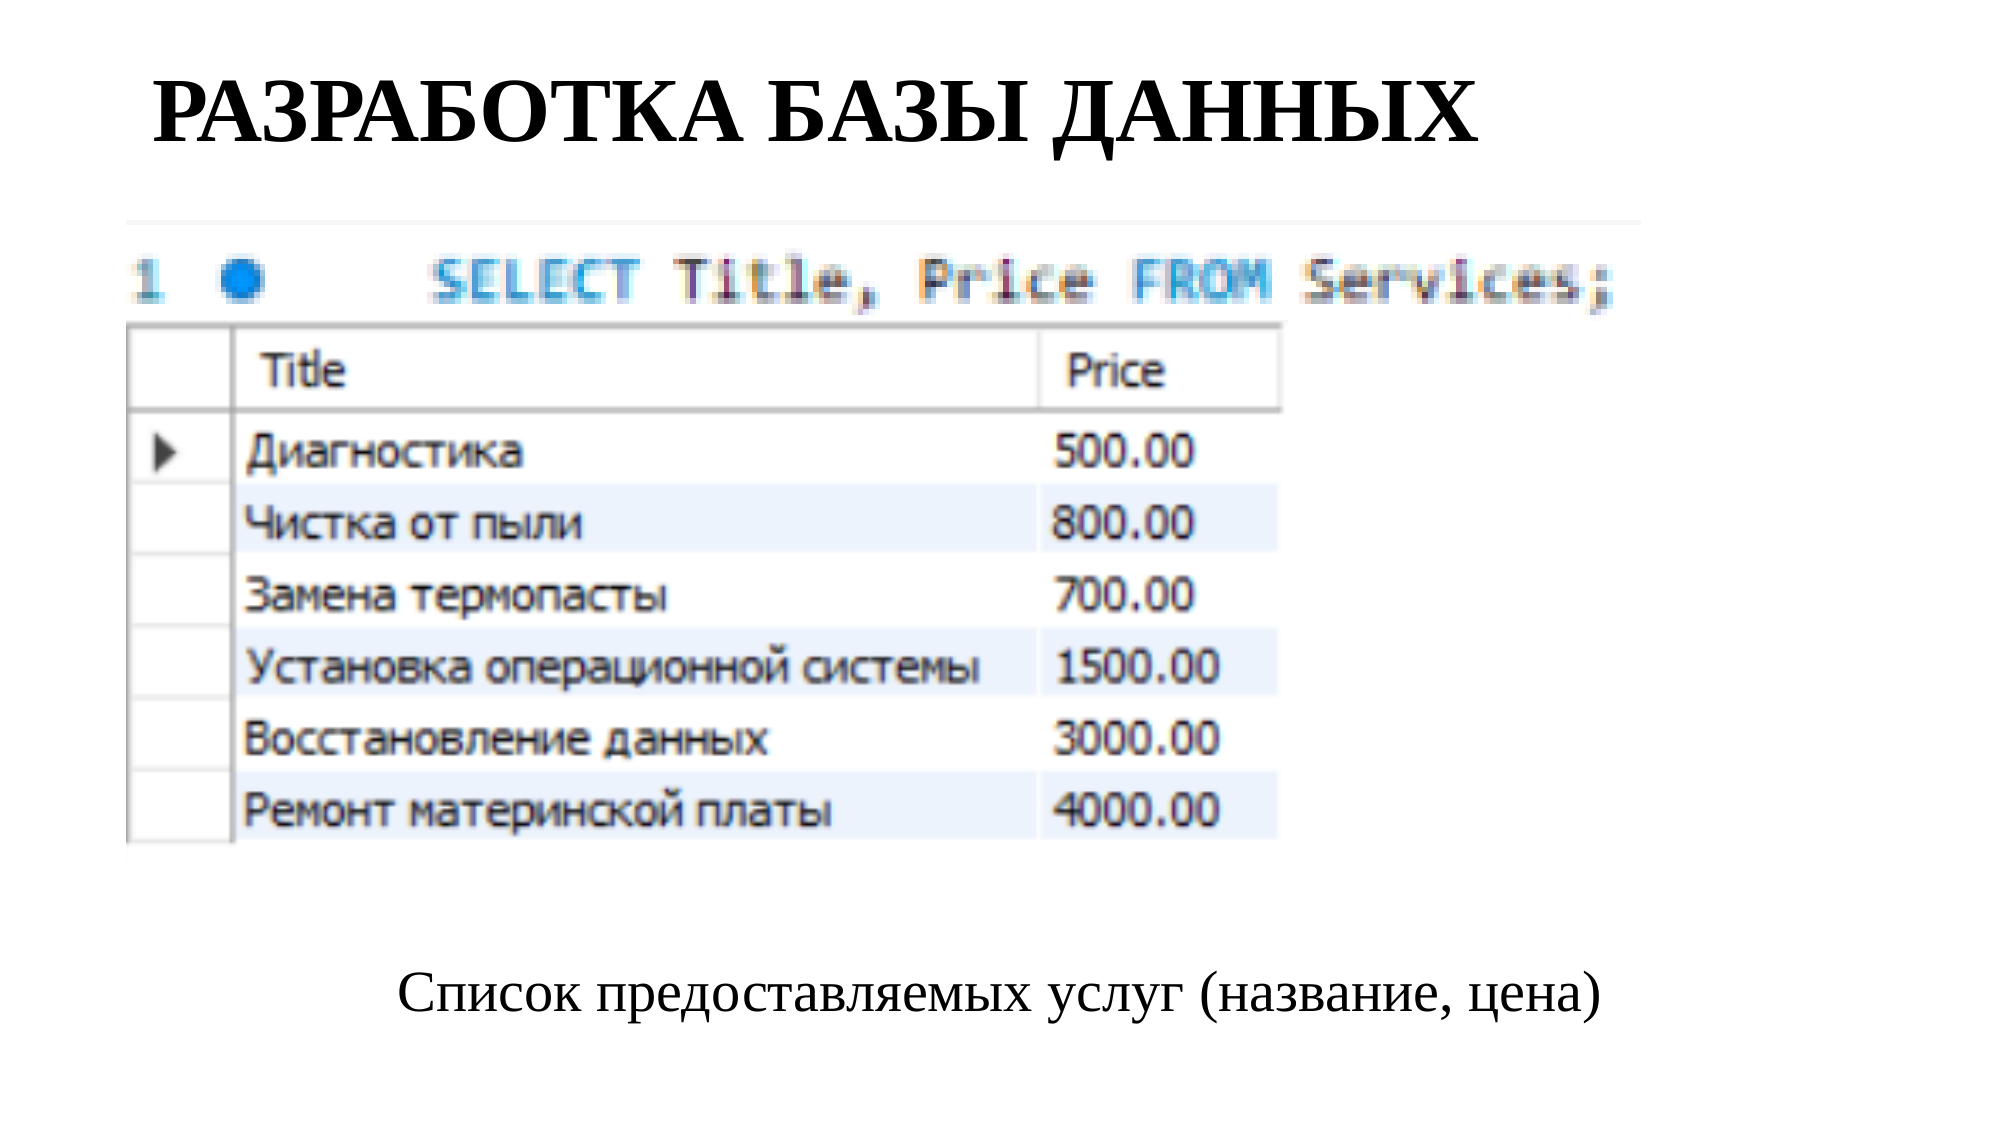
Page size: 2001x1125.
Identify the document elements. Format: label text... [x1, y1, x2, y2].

title Разработка базы данных [137, 3, 1863, 221]
text_box Список предоставляемых услуг (название, цена) [126, 945, 1874, 1030]
picture [126, 220, 1641, 861]
